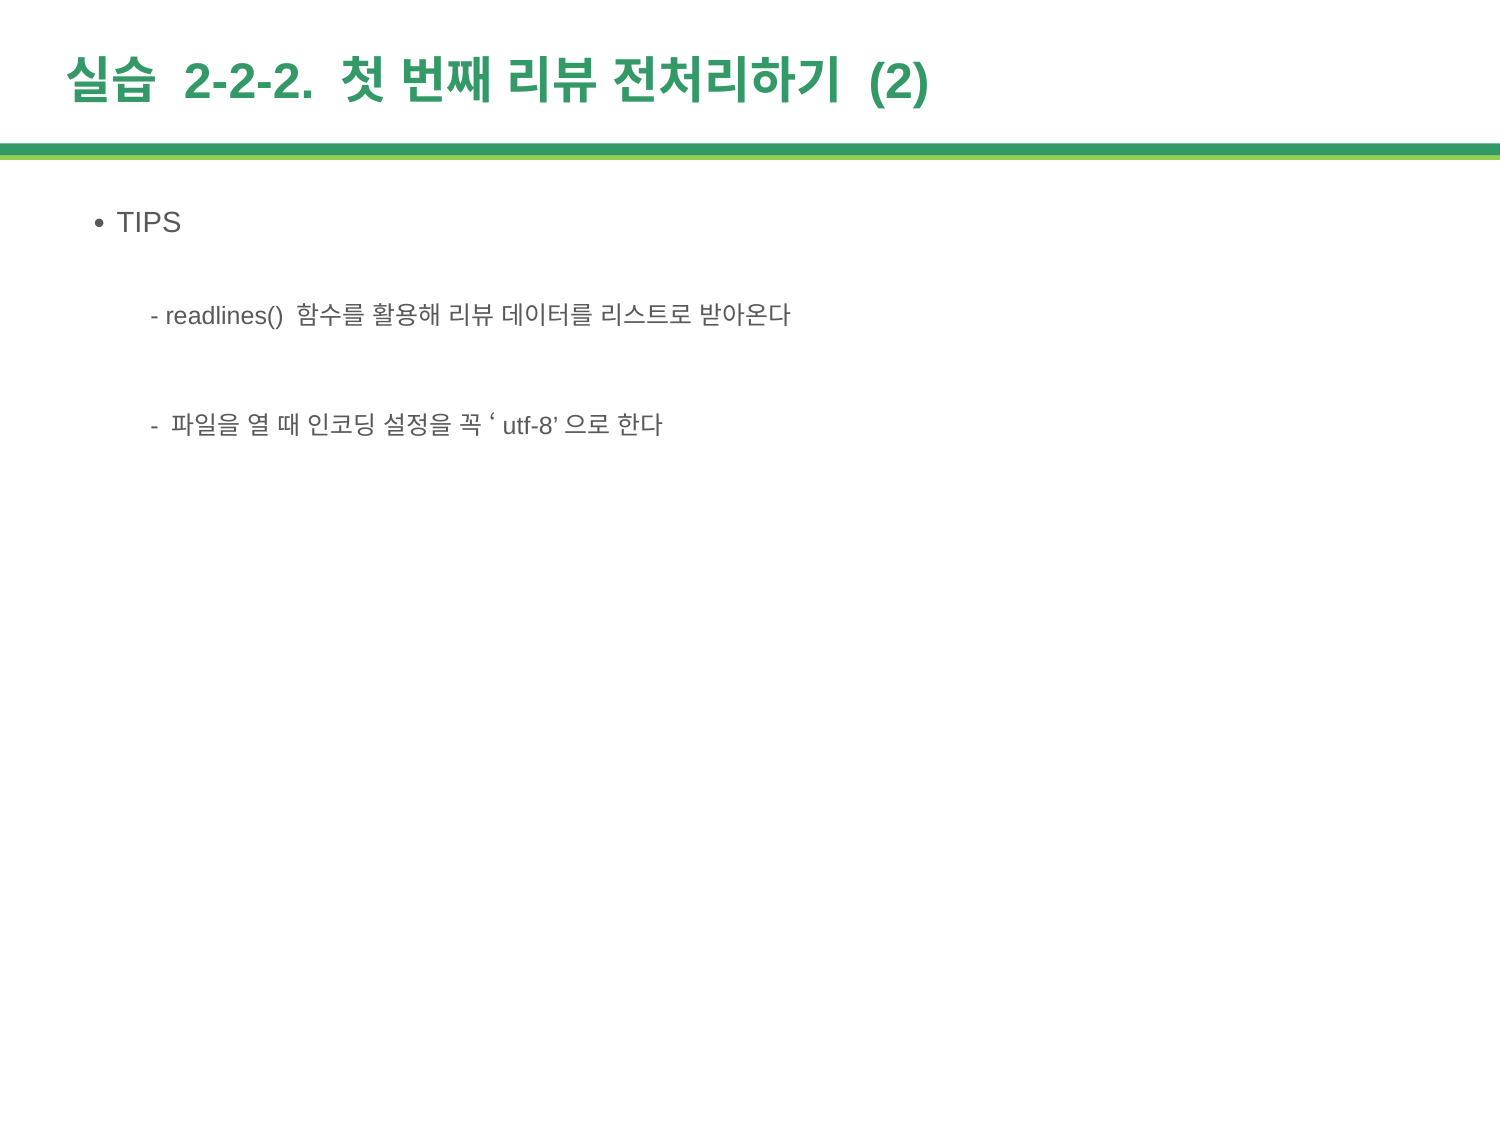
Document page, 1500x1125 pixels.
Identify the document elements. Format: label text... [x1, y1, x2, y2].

text_box 실습 2-2-2. 첫 번째 리뷰 전처리하기 (2) [51, 41, 945, 116]
text_box [0, 157, 1500, 162]
text_box [0, 141, 1500, 157]
text_box - readlines() 함수를 활용해 리뷰 데이터를 리스트로 받아온다 [135, 292, 1472, 338]
text_box - 파일을 열 때 인코딩 설정을 꼭 ‘utf-8’으로 한다 [135, 402, 1472, 447]
text_box ∙ TIPS [75, 196, 1412, 246]
